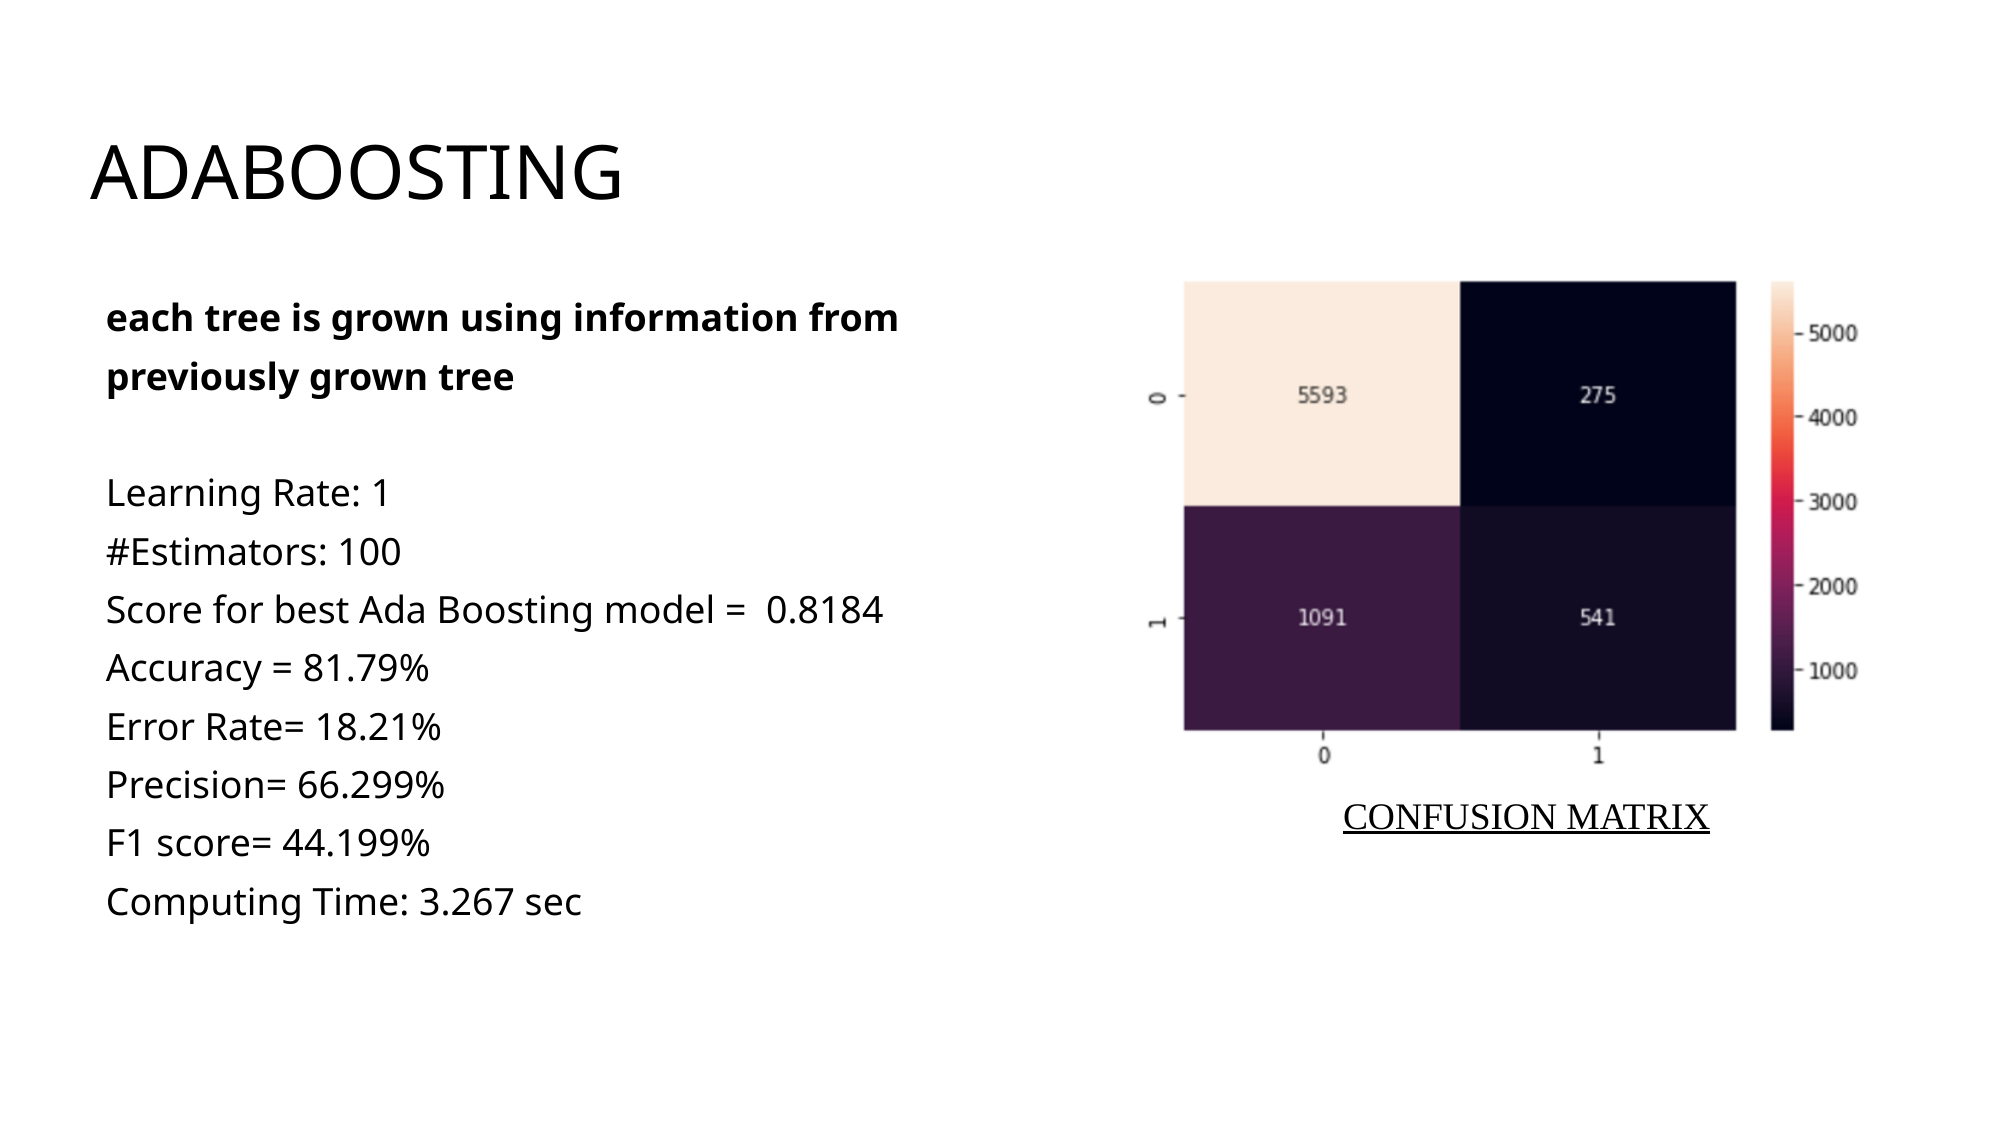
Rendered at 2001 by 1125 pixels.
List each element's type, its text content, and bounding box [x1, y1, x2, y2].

list each tree is grown using information from previously grown tree Learning Rate: 1 #Estimators: 100 Score for best Ada Boosting model = 0.8184 Accuracy = 81.79% Error Rate= 18.21% Precision= 66.299% F1 score= 44.199% Computing Time: 3.267 sec [91, 273, 1101, 943]
picture [1138, 273, 1877, 772]
title AdaBoosting [75, 101, 1909, 250]
text_box CONFUSION MATRIX [1289, 781, 1765, 845]
